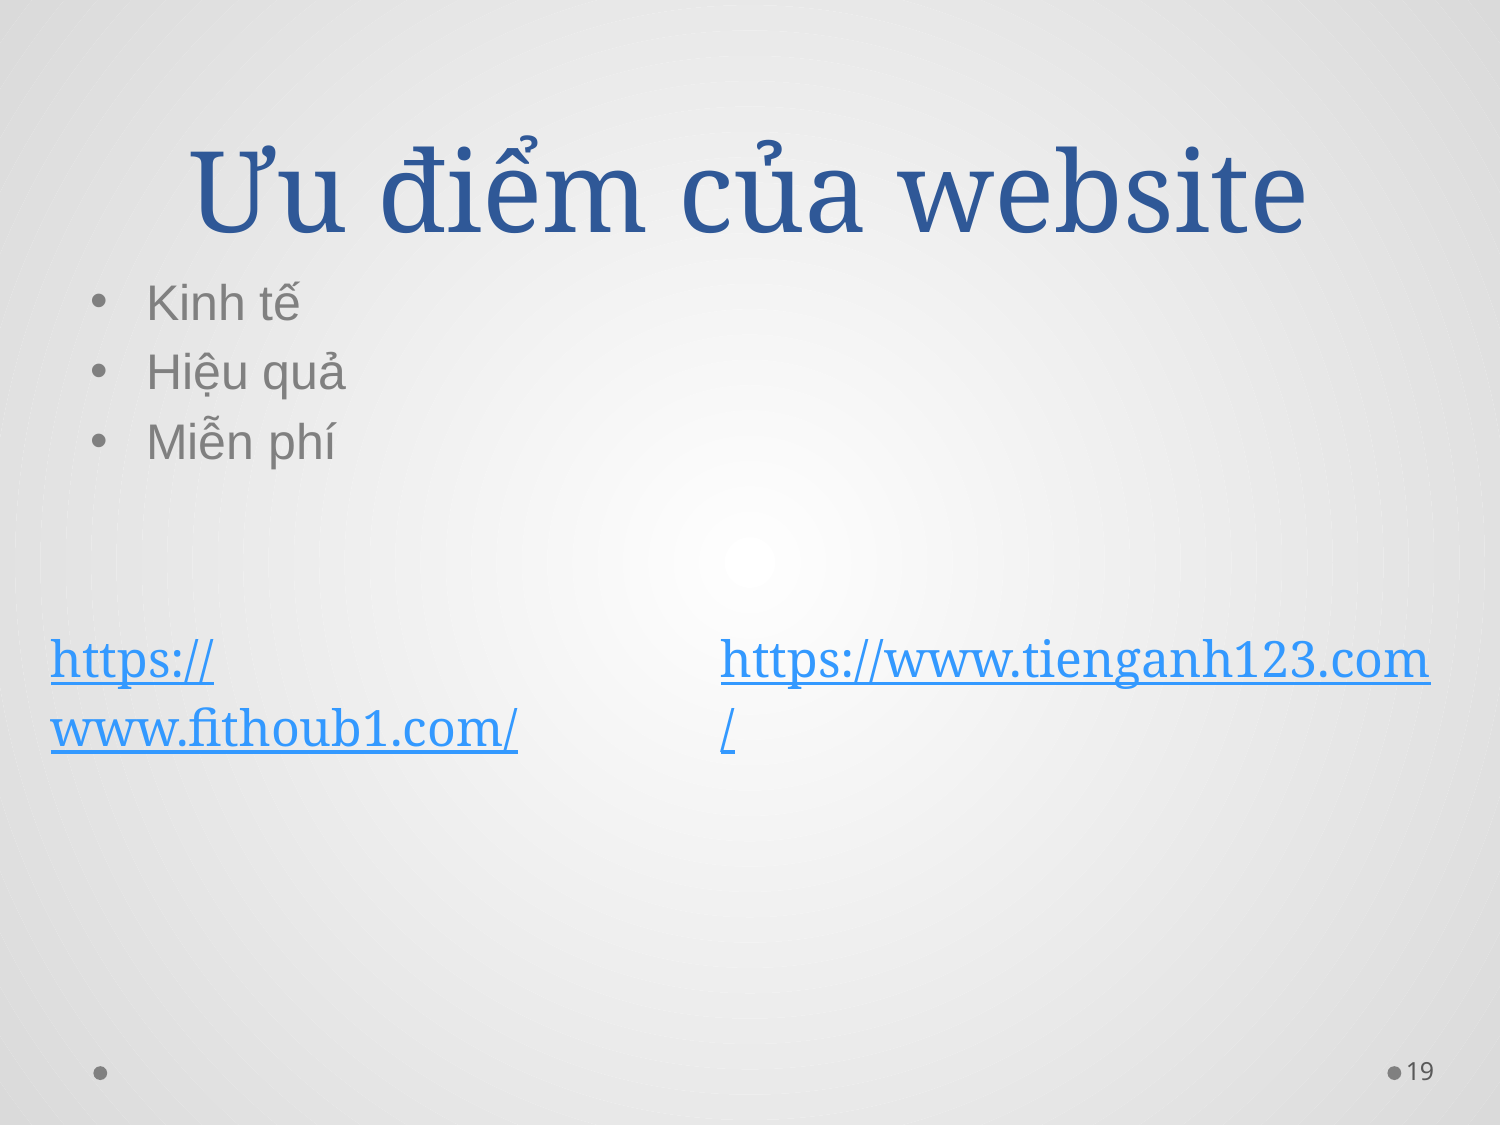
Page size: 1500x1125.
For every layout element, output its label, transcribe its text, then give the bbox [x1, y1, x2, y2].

text_box https://www.tienganh123.com/ [706, 620, 1457, 772]
text_box https://www.fithoub1.com/ [35, 620, 674, 772]
list Kinh tế Hiệu quả Miễn phí [75, 262, 825, 550]
slide_number 19 [1401, 1042, 1494, 1103]
title Ưu điểm của website [75, 0, 1425, 263]
